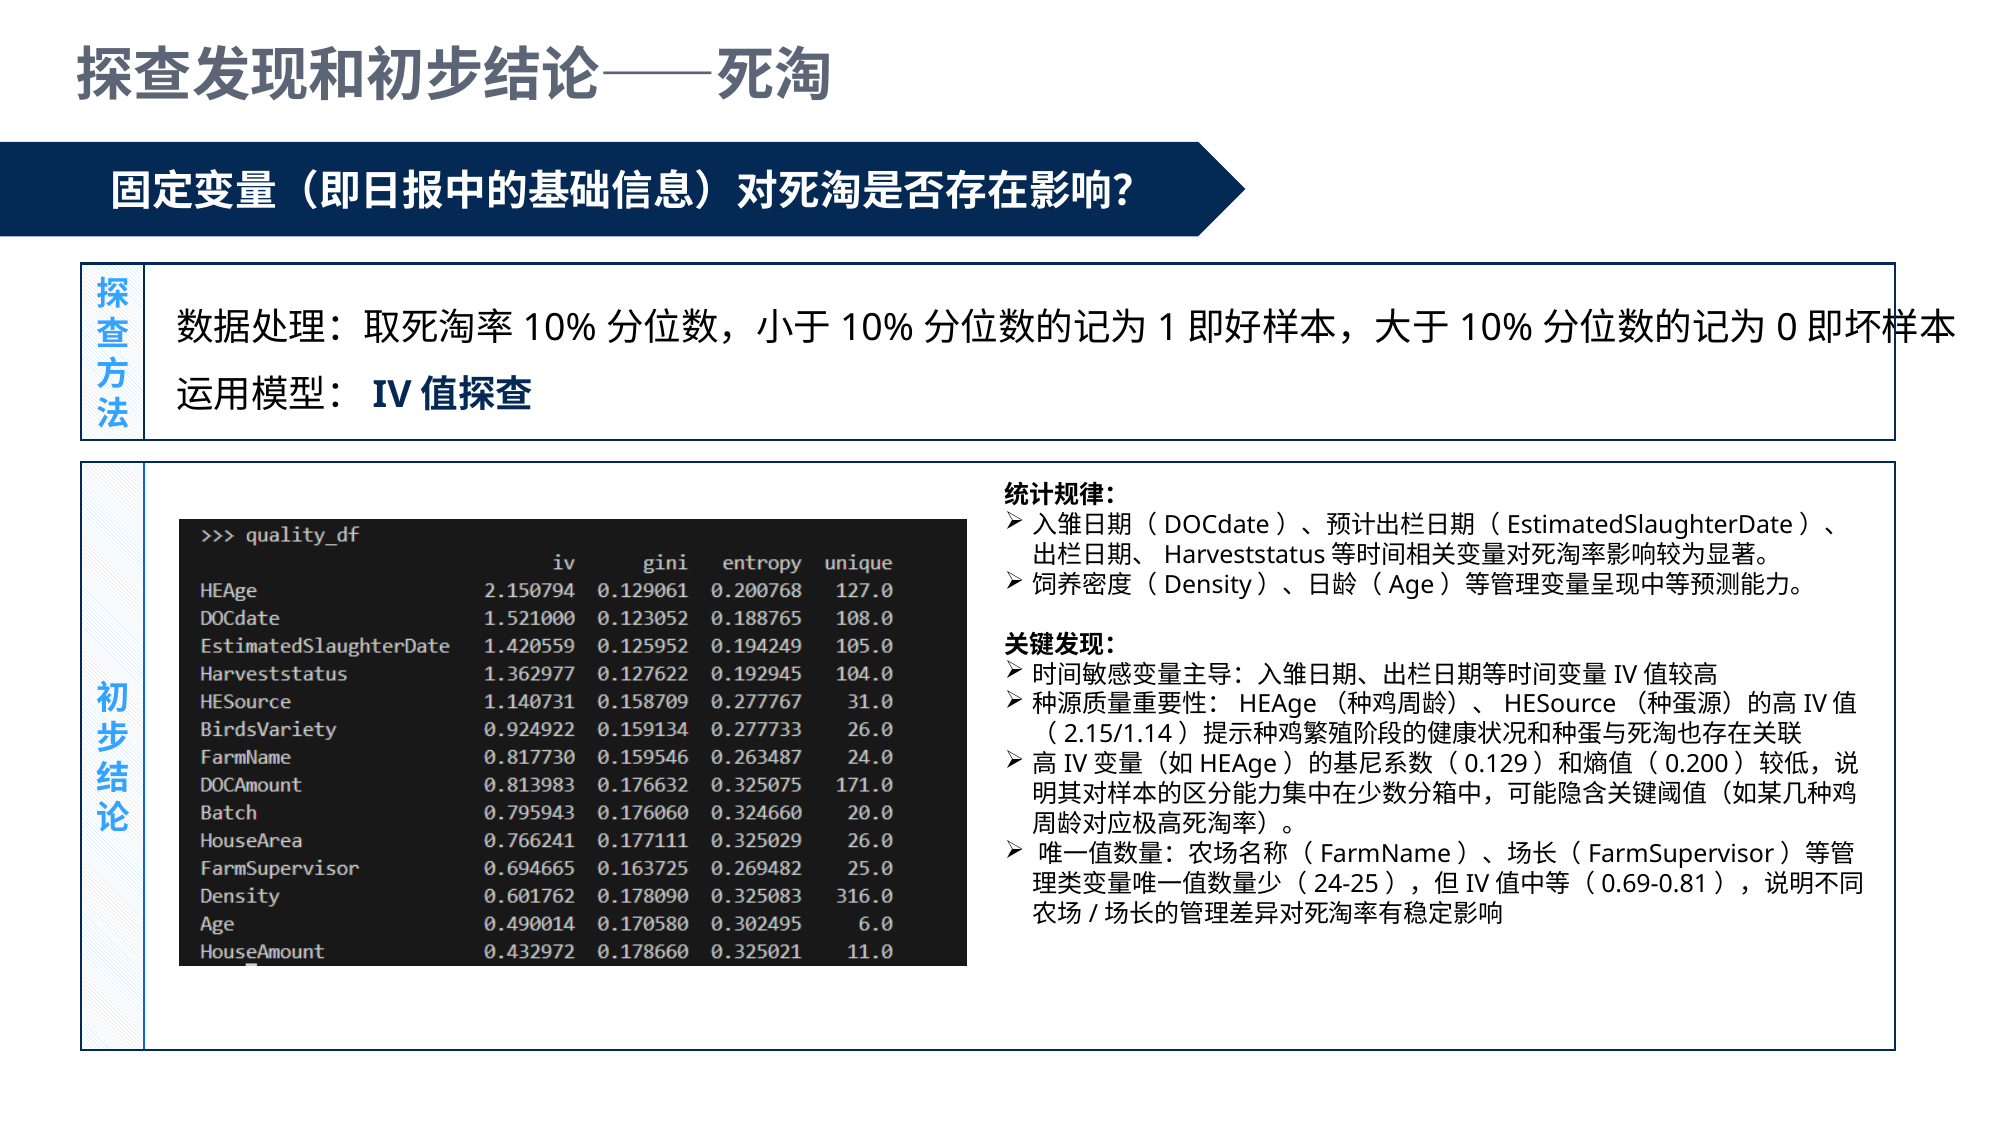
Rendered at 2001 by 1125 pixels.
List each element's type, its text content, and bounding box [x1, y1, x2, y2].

text_box [80, 461, 1896, 1051]
text_box 统计规律： 入雏日期（DOCdate）、预计出栏日期（EstimatedSlaughterDate）、出栏日期、Harveststatus等时间相关变量对死淘率影响较为显著​​。 饲养密度（Density）、日龄（Age）等管理变量呈现中等预测能力。 关键发现： 时间敏感变量主导：入雏日期、出栏日期等时间变量IV值较高 种源质量重要性：HEAge（种鸡周龄）、HESource（种蛋源）的高IV值（2.15/1.14）提示种鸡繁殖阶段的健康状况和种蛋与死淘也存在关联 高IV变量（如HEAge）的基尼系数（0.129）和熵值（0.200）较低，说明其对样本的区分能力集中在少数分箱中，可能隐含关键阈值（如某几种鸡周龄对应极高死淘率）。 ​​唯一值数量​​：农场名称（FarmName）、场长（FarmSupervisor）等管理类变量唯一值数量少（24-25），但IV值中等（0.69-0.81），说明不同农场/场长的管理差异对死淘率有稳定影响 [990, 471, 1885, 965]
picture [179, 519, 967, 966]
text_box [51, 35, 1896, 141]
text_box 探查发现和初步结论——死淘 [55, 19, 1900, 125]
text_box [1162, 141, 1247, 238]
text_box 数据处理：取死淘率10%分位数，小于10%分位数的记为1即好样本，大于10%分位数的记为0即坏样本 运用模型：IV值探查 [1896, 280, 2000, 415]
text_box 固定变量（即日报中的基础信息）对死淘是否存在影响？ [90, 136, 1162, 242]
text_box [0, 140, 90, 238]
text_box [80, 262, 1896, 441]
